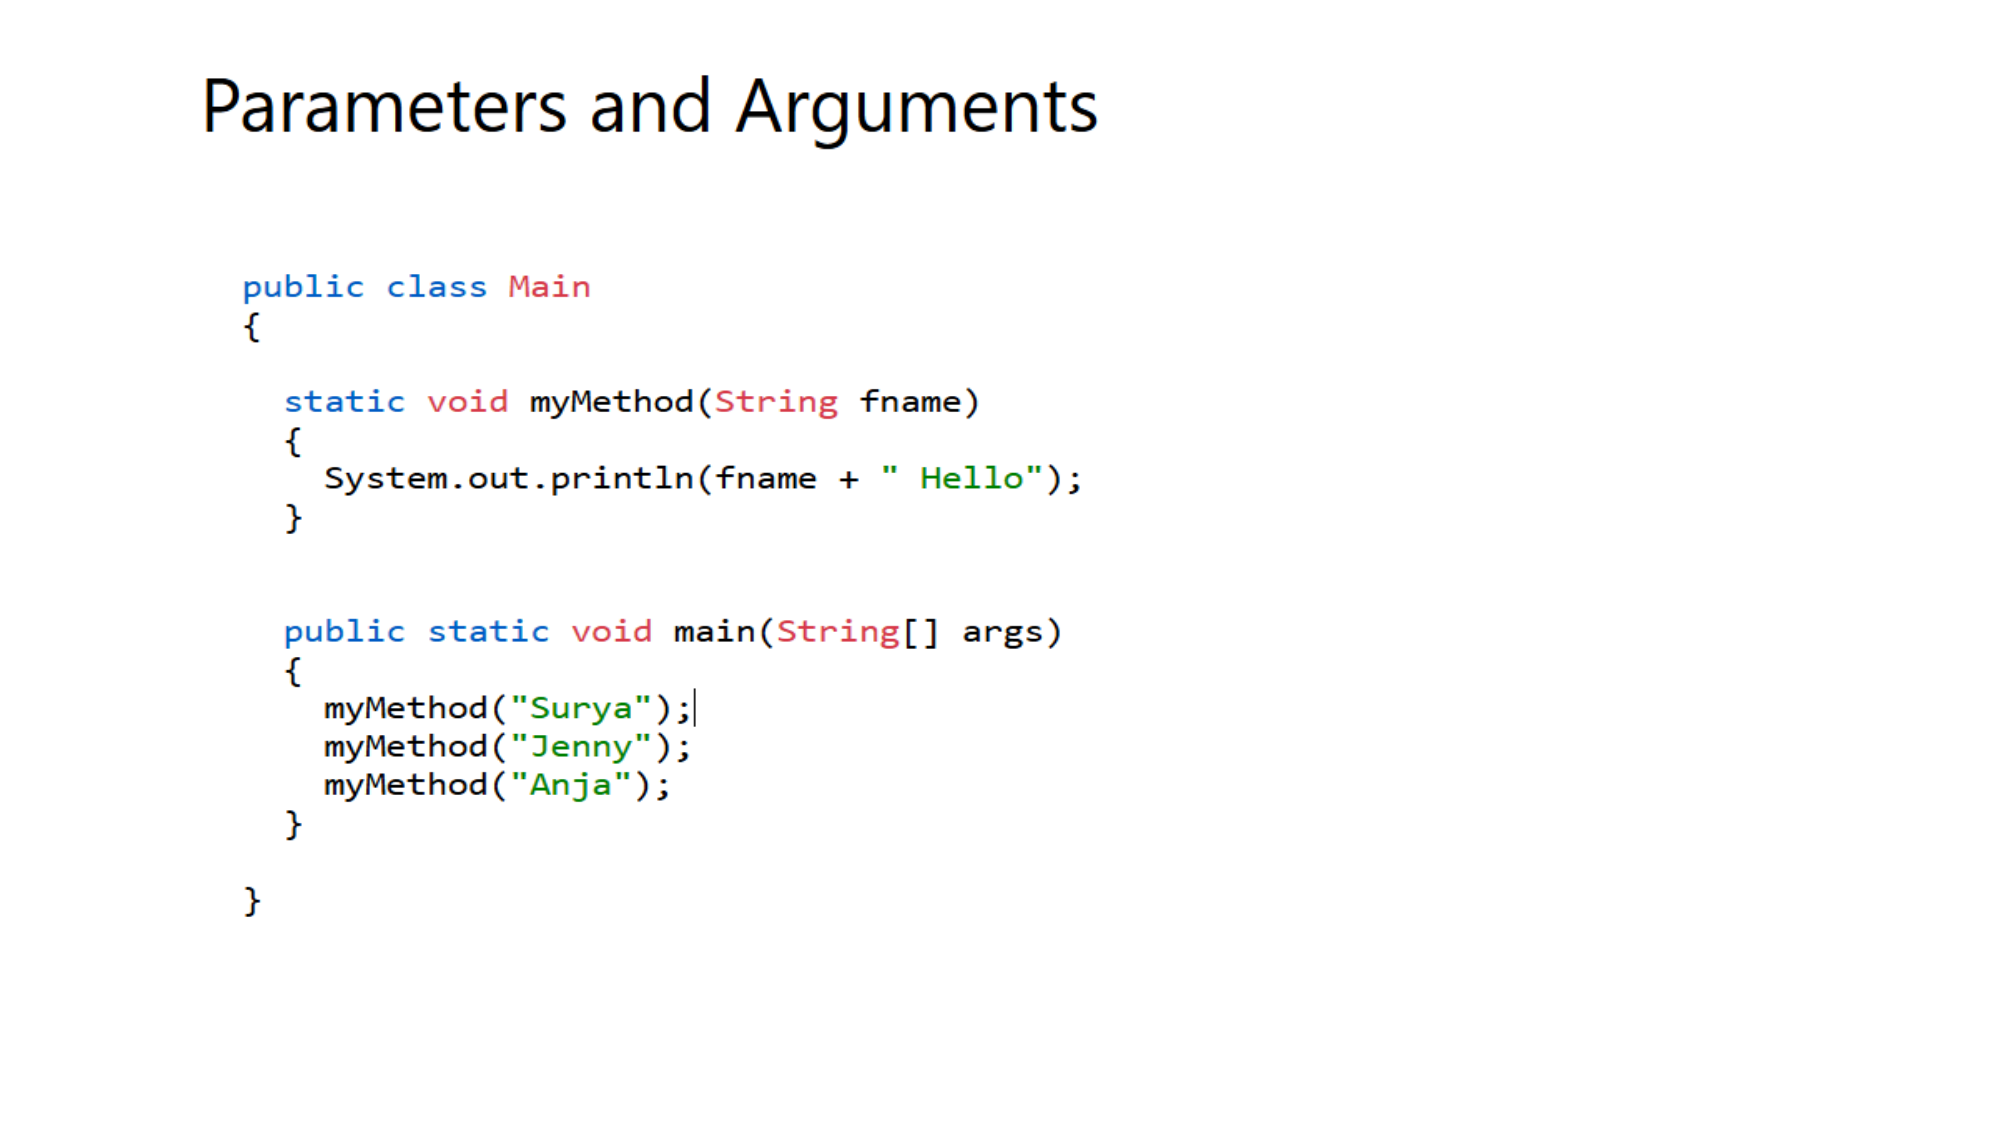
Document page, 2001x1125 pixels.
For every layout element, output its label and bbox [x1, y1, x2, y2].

picture [174, 51, 1134, 177]
picture [221, 256, 1218, 934]
